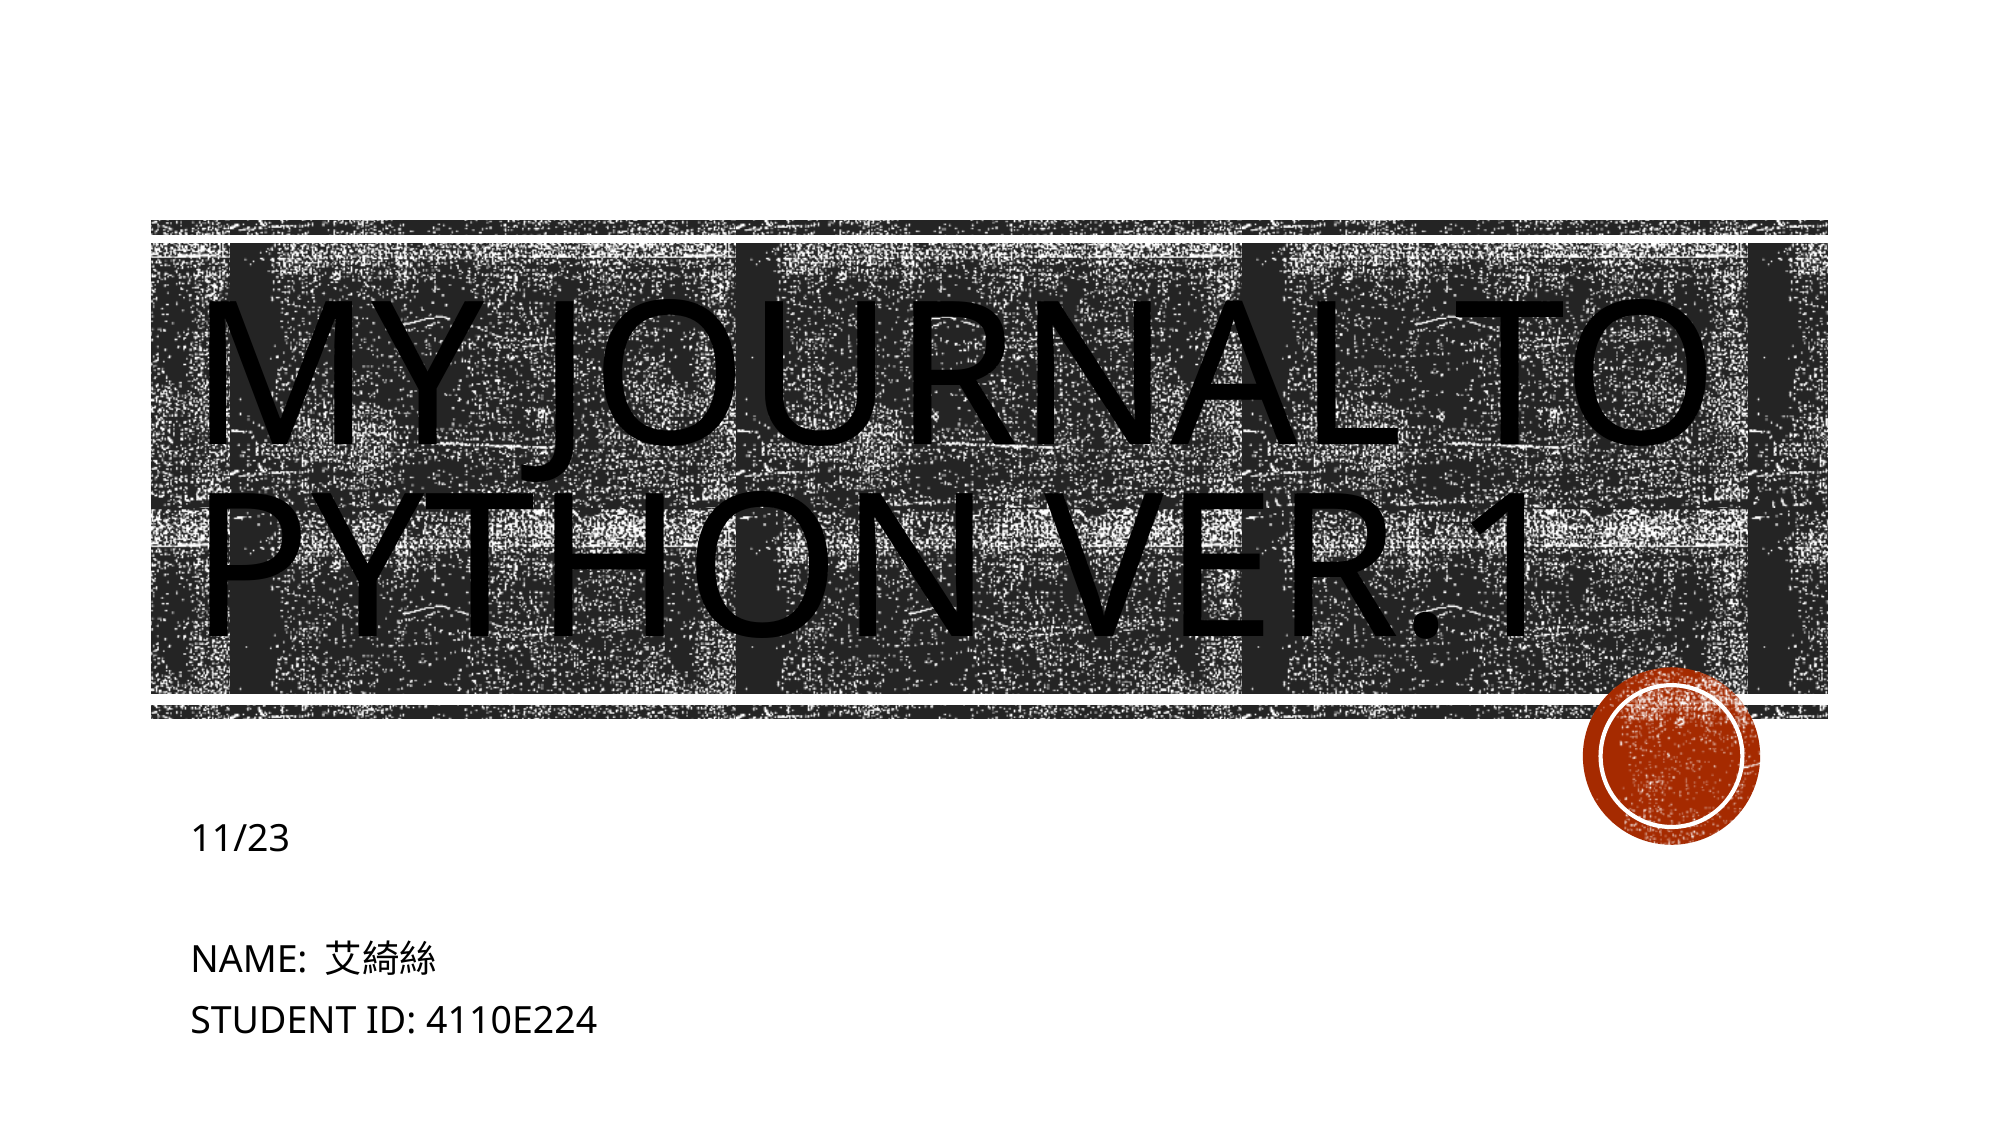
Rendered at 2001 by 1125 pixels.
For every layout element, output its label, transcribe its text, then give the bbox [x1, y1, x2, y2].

title My journal to python ver.1 [175, 233, 1811, 732]
subtitle 11/23 NAME: 艾綺絲 STUDENT ID: 4110E224 [175, 745, 1470, 1050]
